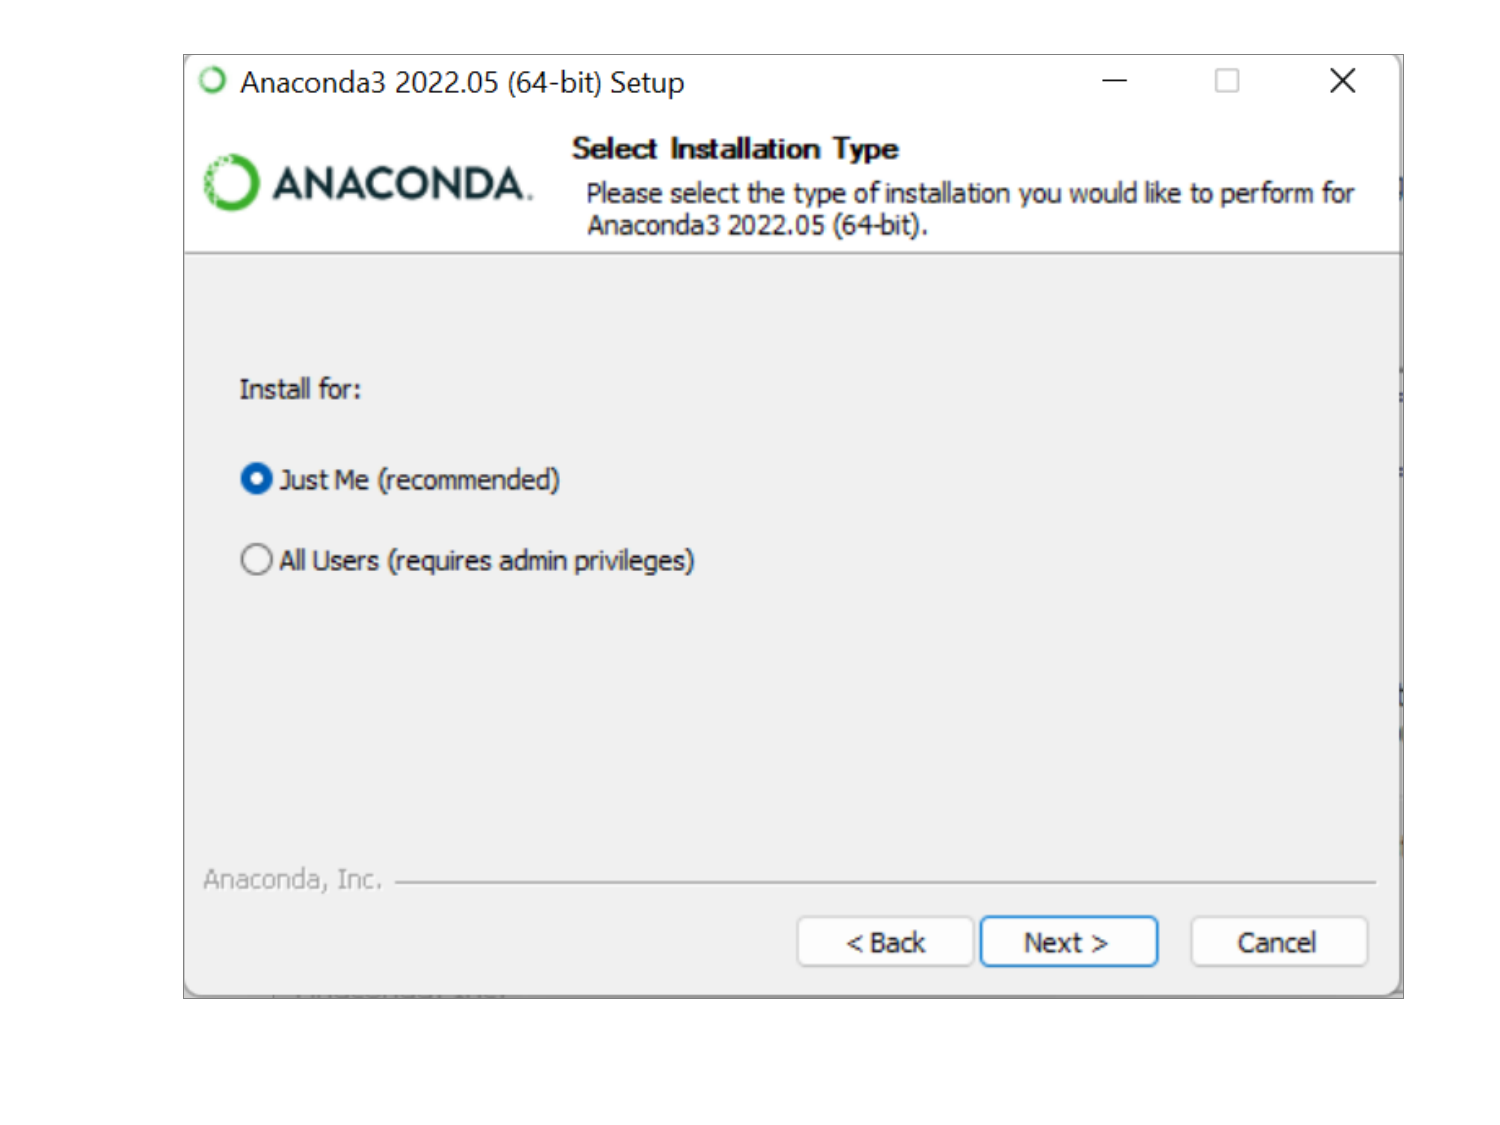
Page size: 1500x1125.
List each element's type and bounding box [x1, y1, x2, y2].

picture [182, 54, 1404, 999]
